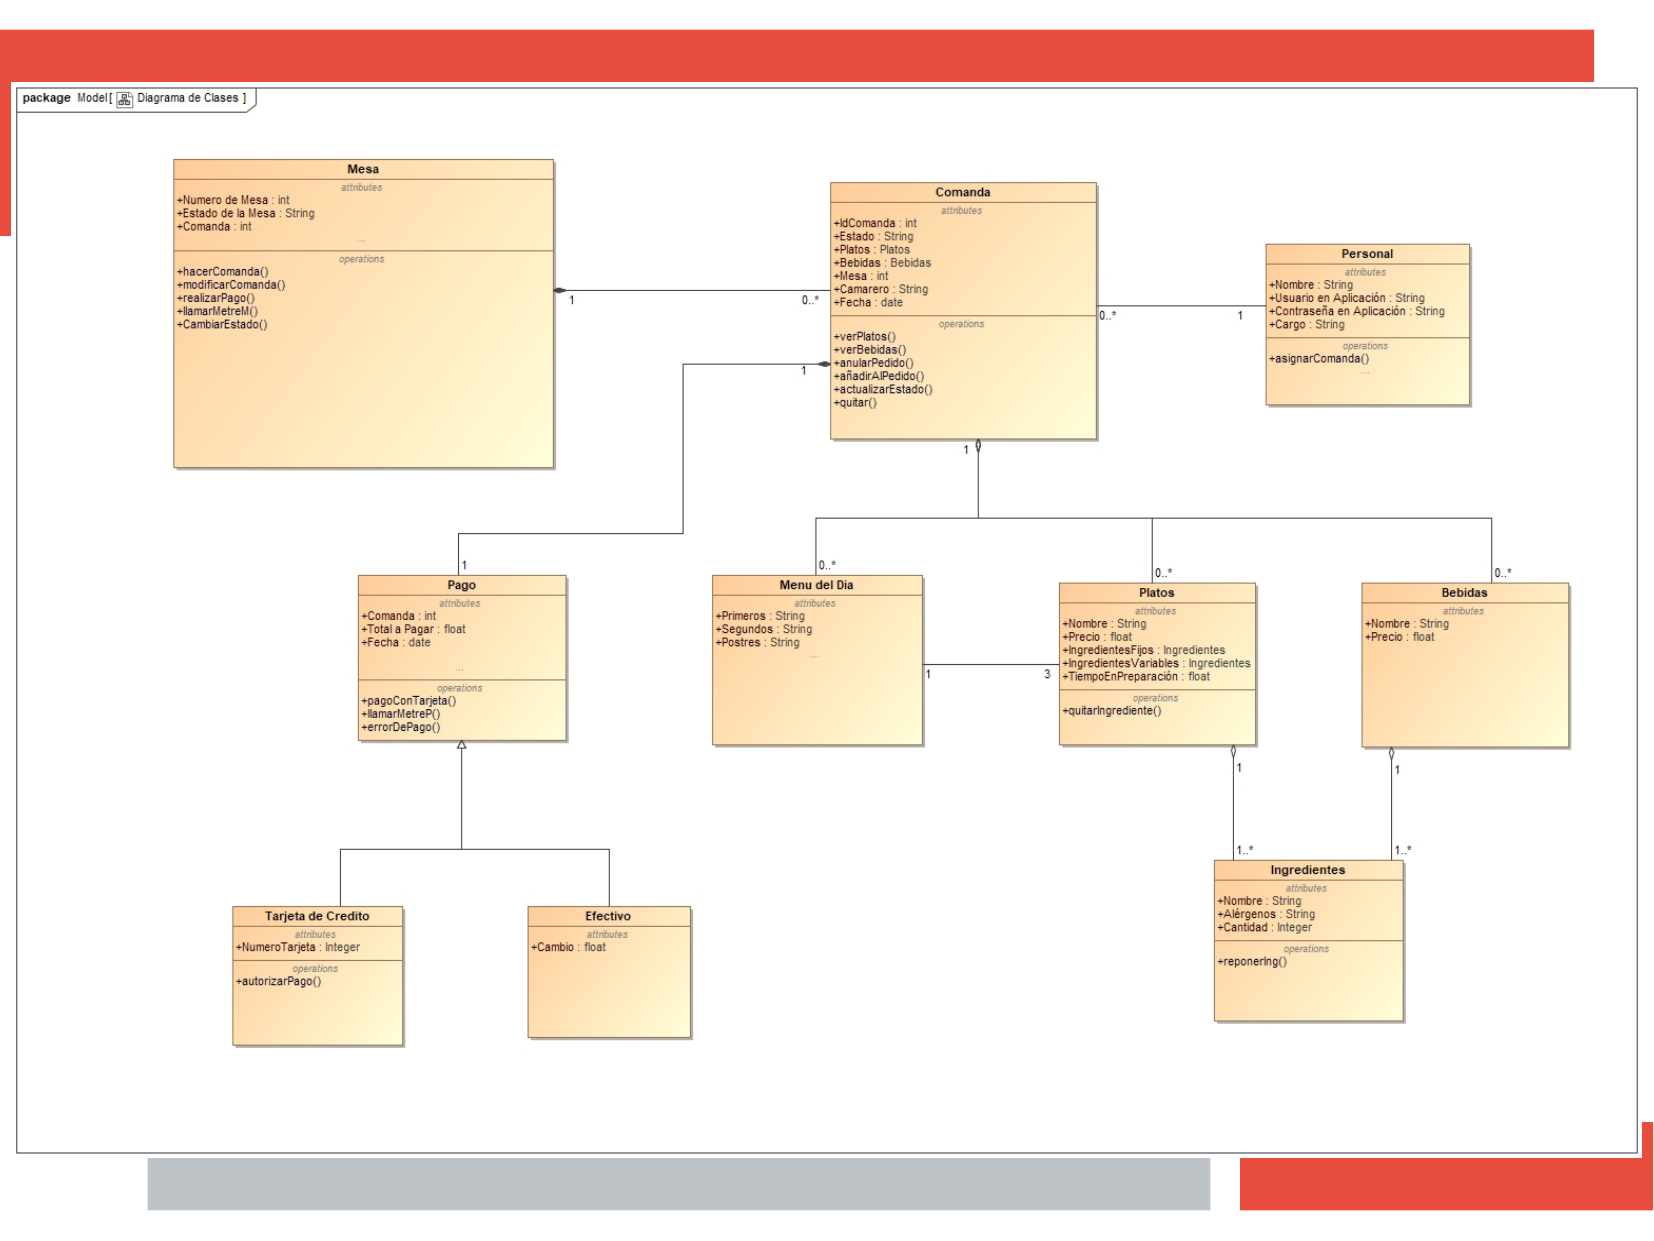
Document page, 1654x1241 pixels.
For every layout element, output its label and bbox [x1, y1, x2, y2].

picture [11, 82, 1642, 1158]
